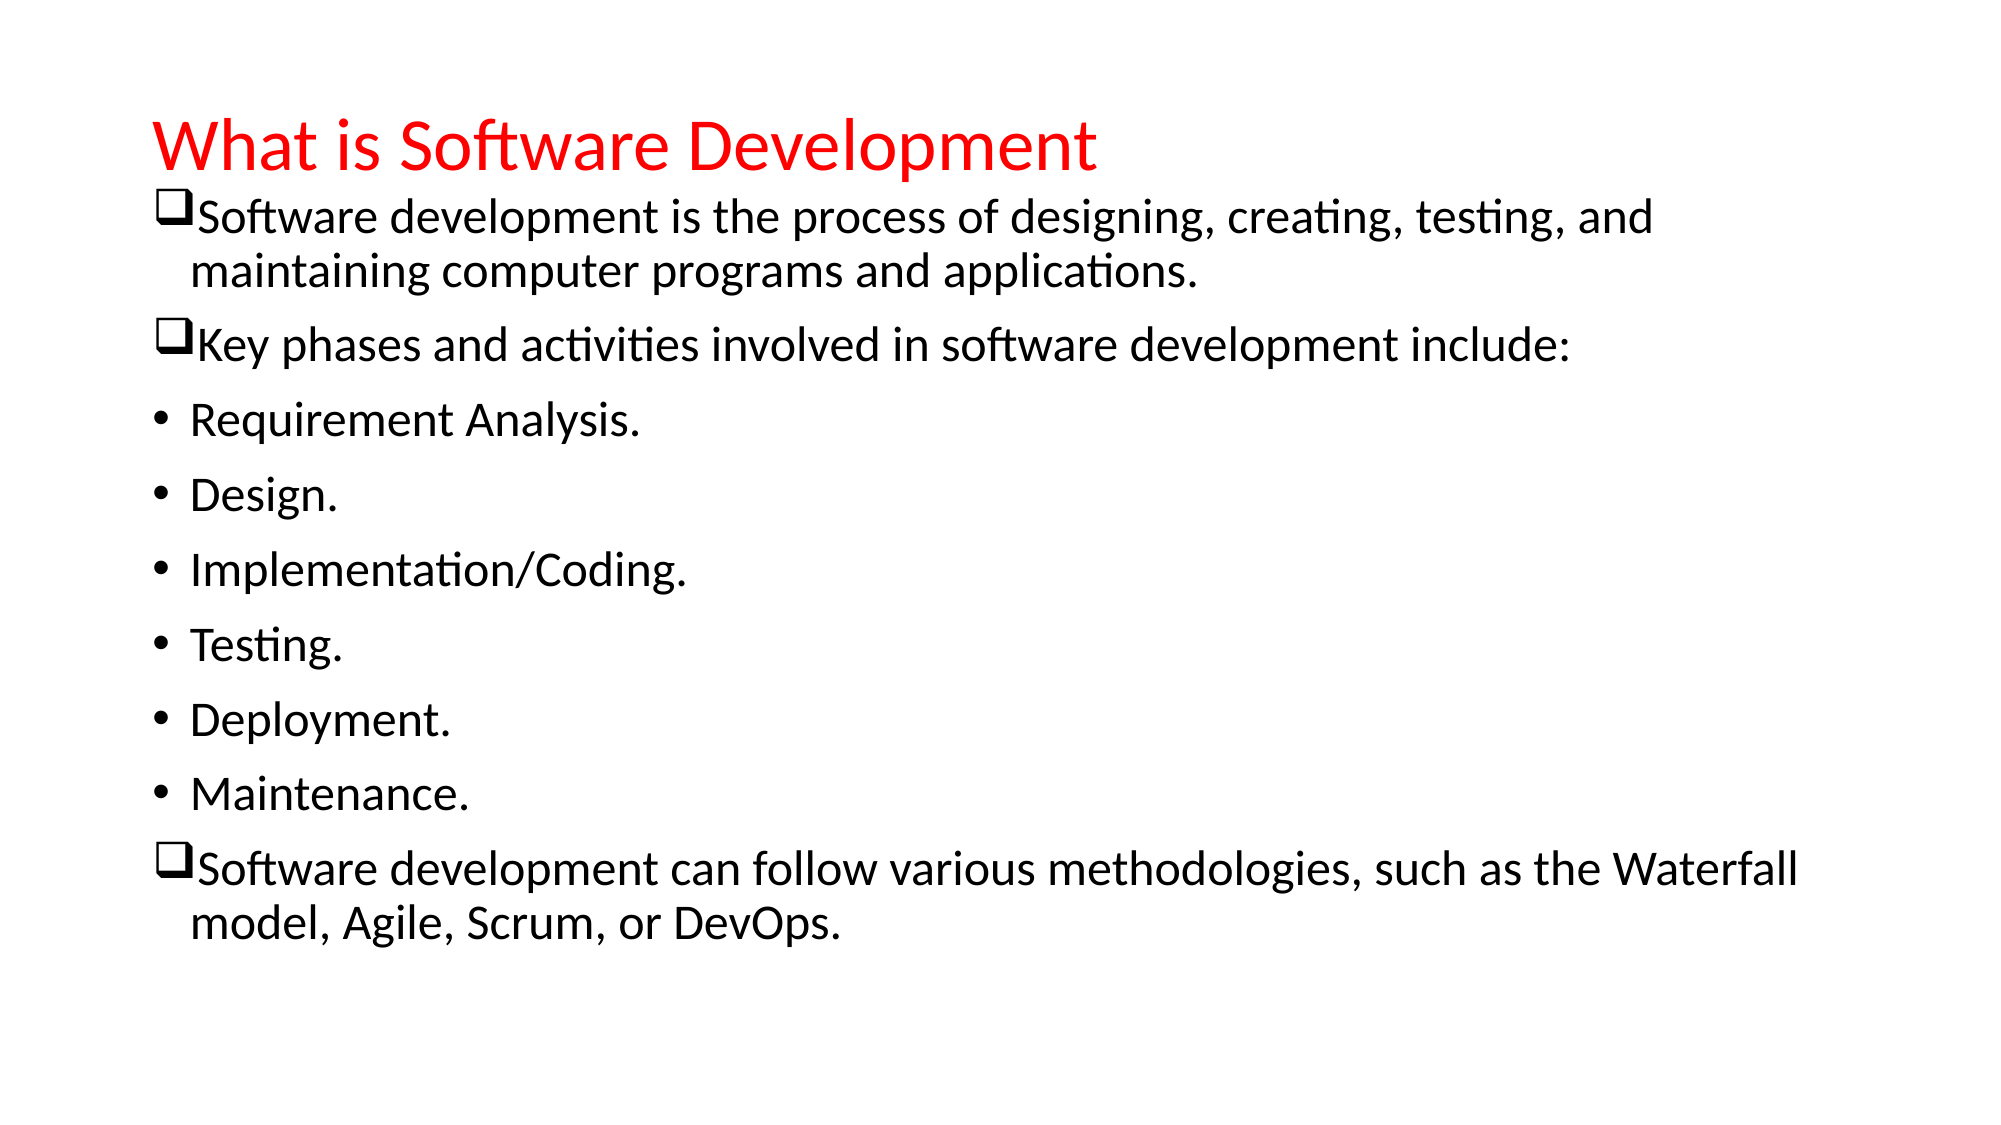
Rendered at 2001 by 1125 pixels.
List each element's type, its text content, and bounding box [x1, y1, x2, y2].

title What is Software Development [137, 59, 1863, 182]
list Software development is the process of designing, creating, testing, and maintaining computer programs and applications. Key phases and activities involved in software development include: Requirement Analysis. Design. Implementation/Coding. Testing. Deployment. Maintenance. Software development can follow various methodologies, such as the Waterfall model, Agile, Scrum, or DevOps. [137, 182, 1863, 1014]
